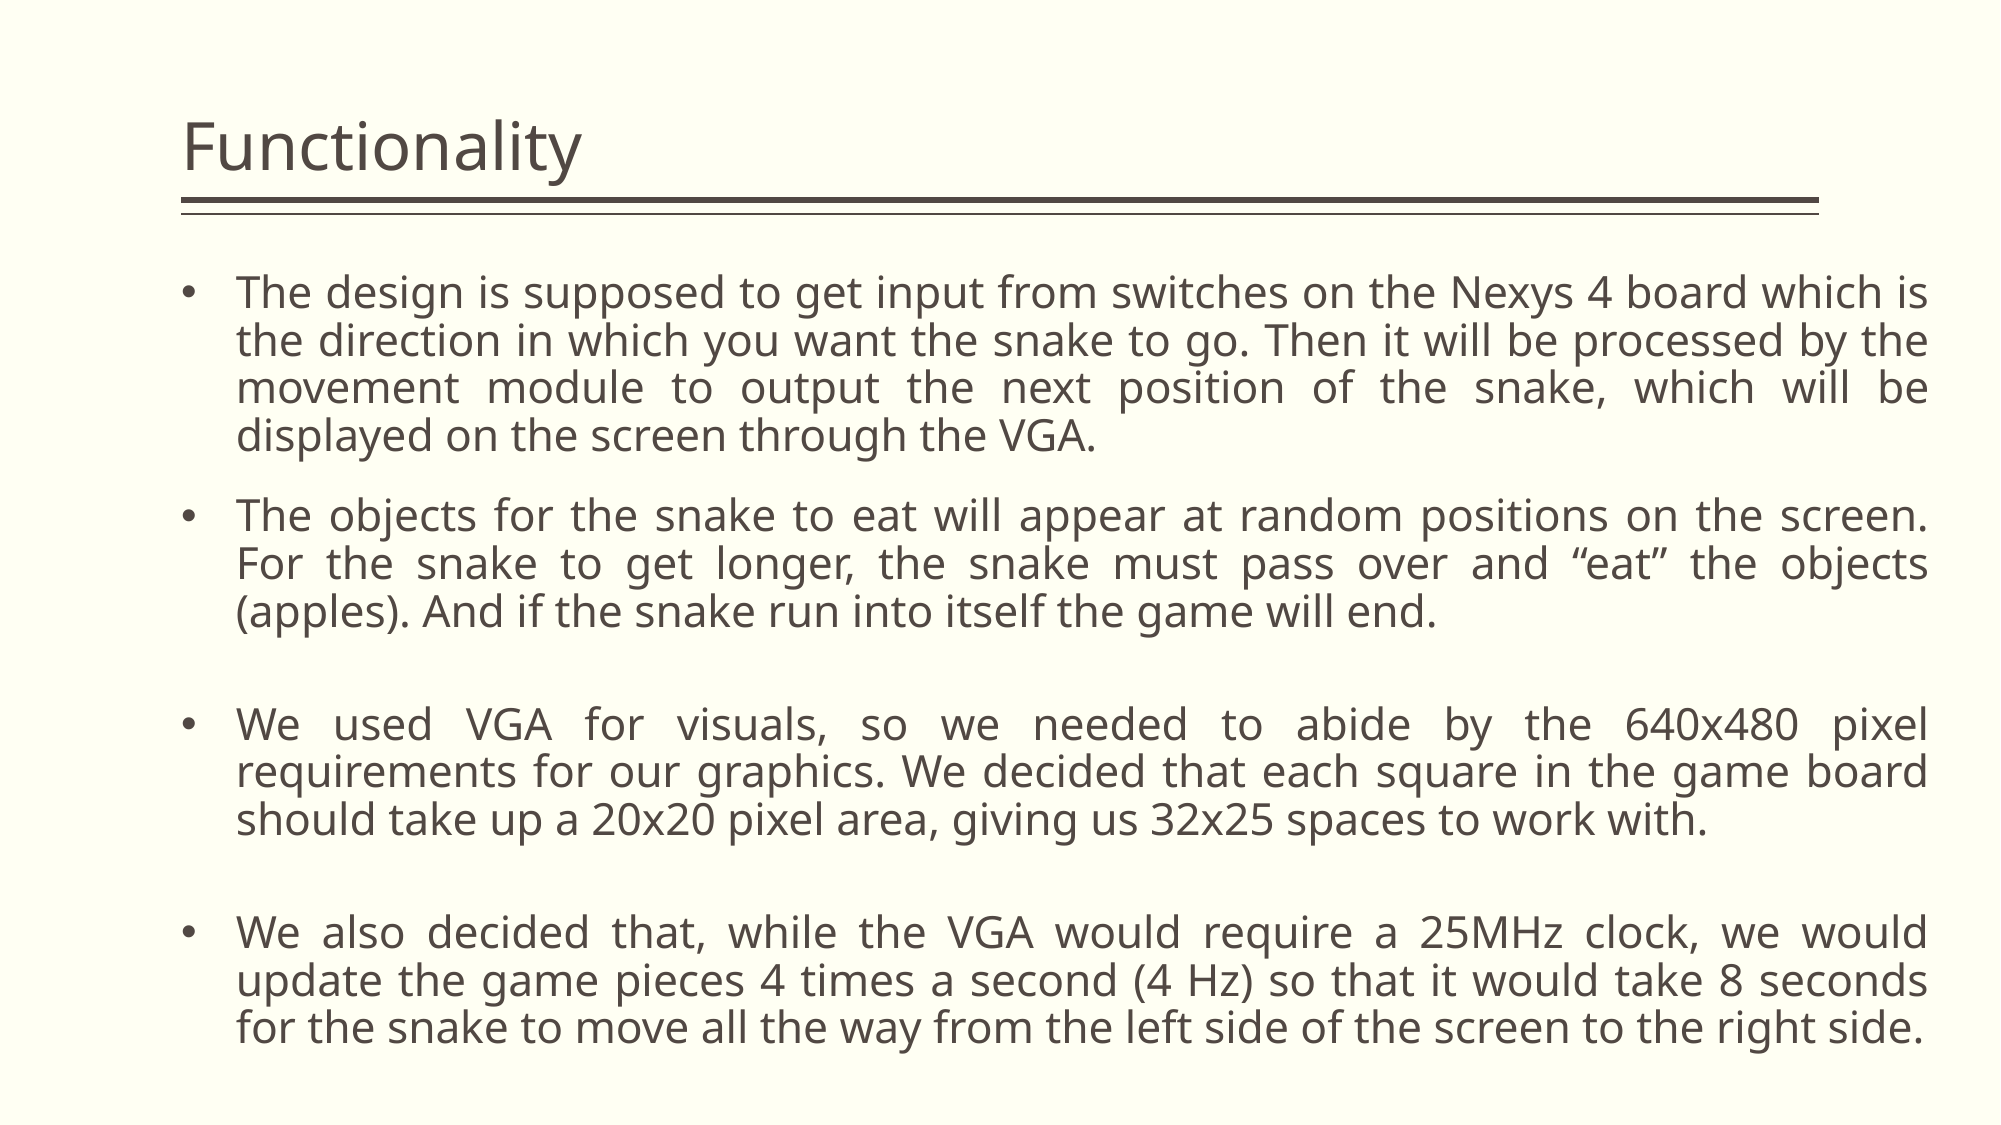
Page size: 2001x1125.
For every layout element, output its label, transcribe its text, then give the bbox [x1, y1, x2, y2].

title Functionality [181, 12, 1819, 193]
list The design is supposed to get input from switches on the Nexys 4 board which is the direction in which you want the snake to go. Then it will be processed by the movement module to output the next position of the snake, which will be displayed on the screen through the VGA. The objects for the snake to eat will appear at random positions on the screen. For the snake to get longer, the snake must pass over and “eat” the objects (apples). And if the snake run into itself the game will end. We used VGA for visuals, so we needed to abide by the 640x480 pixel requirements for our graphics. We decided that each square in the game board should take up a 20x20 pixel area, giving us 32x25 spaces to work with. We also decided that, while the VGA would require a 25MHz clock, we would update the game pieces 4 times a second (4 Hz) so that it would take 8 seconds for the snake to move all the way from the left side of the screen to the right side. [181, 262, 1931, 1093]
